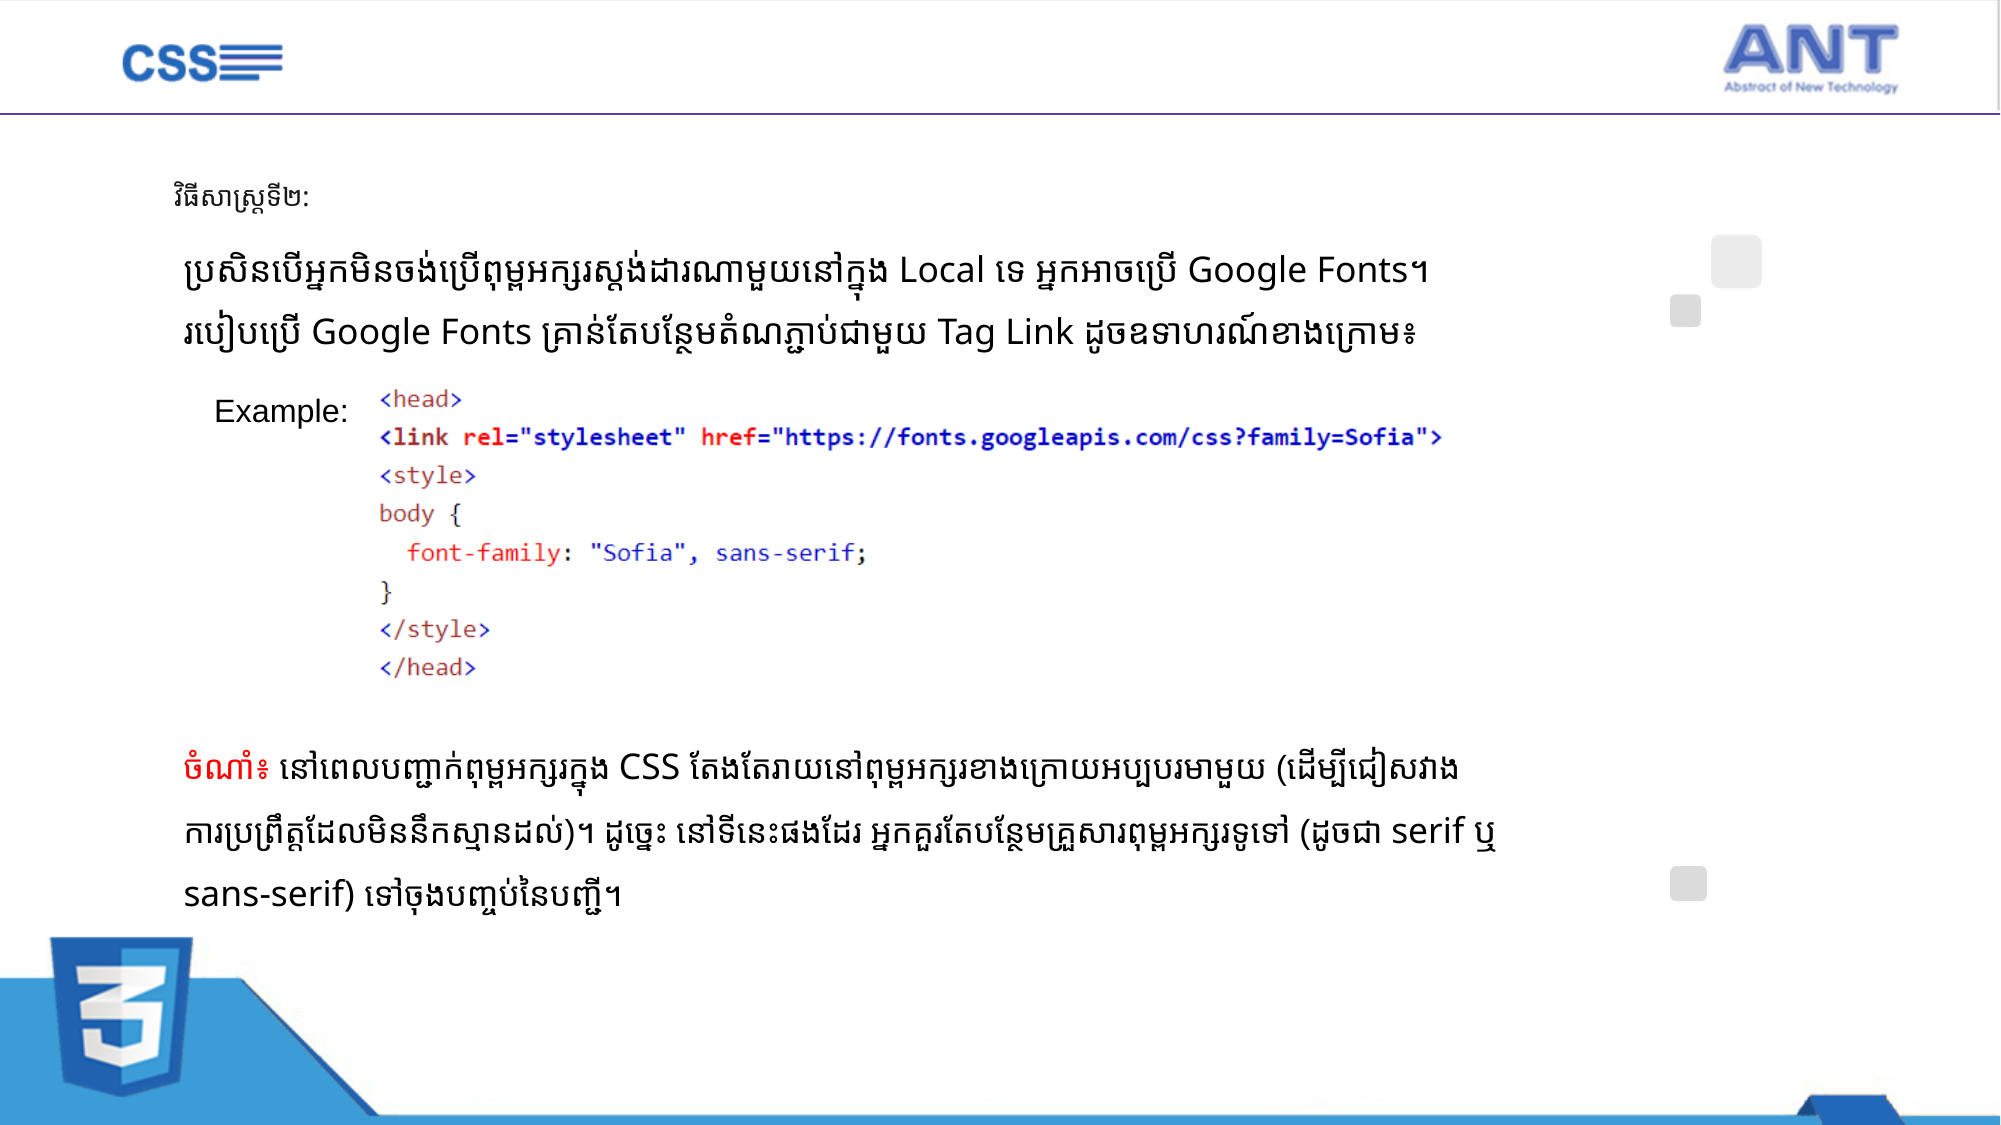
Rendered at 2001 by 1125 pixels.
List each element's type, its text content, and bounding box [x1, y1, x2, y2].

picture [0, 115, 2001, 1125]
text_box វិធីសាស្រ្តទី២: [159, 126, 757, 235]
text_box ប្រសិនបើអ្នកមិនចង់ប្រើពុម្ពអក្សរស្តង់ដារណាមួយនៅក្នុង Local ទេ អ្នកអាចប្រើ Google Fonts។ របៀបប្រើ Google Fonts គ្រាន់តែបន្ថែមតំណភ្ជាប់ជាមួយ Tag Link ដូចឧទាហរណ៍ខាងក្រោម៖ [168, 219, 1689, 957]
text_box [1689, 866, 1707, 902]
text_box Example: [199, 359, 379, 437]
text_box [1669, 234, 1763, 328]
text_box ចំណាំ៖ នៅពេលបញ្ជាក់ពុម្ពអក្សរក្នុង CSS តែងតែរាយនៅពុម្ពអក្សរខាងក្រោយអប្បបរមាមួយ (ដើម្បីជៀសវាងការប្រព្រឹត្តដែលមិននឹកស្មានដល់)។ ដូច្នេះ នៅទីនេះផងដែរ អ្នកគួរតែបន្ថែមគ្រួសារពុម្ពអក្សរទូទៅ (ដូចជា serif ឬ sans-serif) ទៅចុងបញ្ចប់នៃបញ្ជី។ [168, 715, 1547, 922]
picture [0, 0, 2001, 113]
